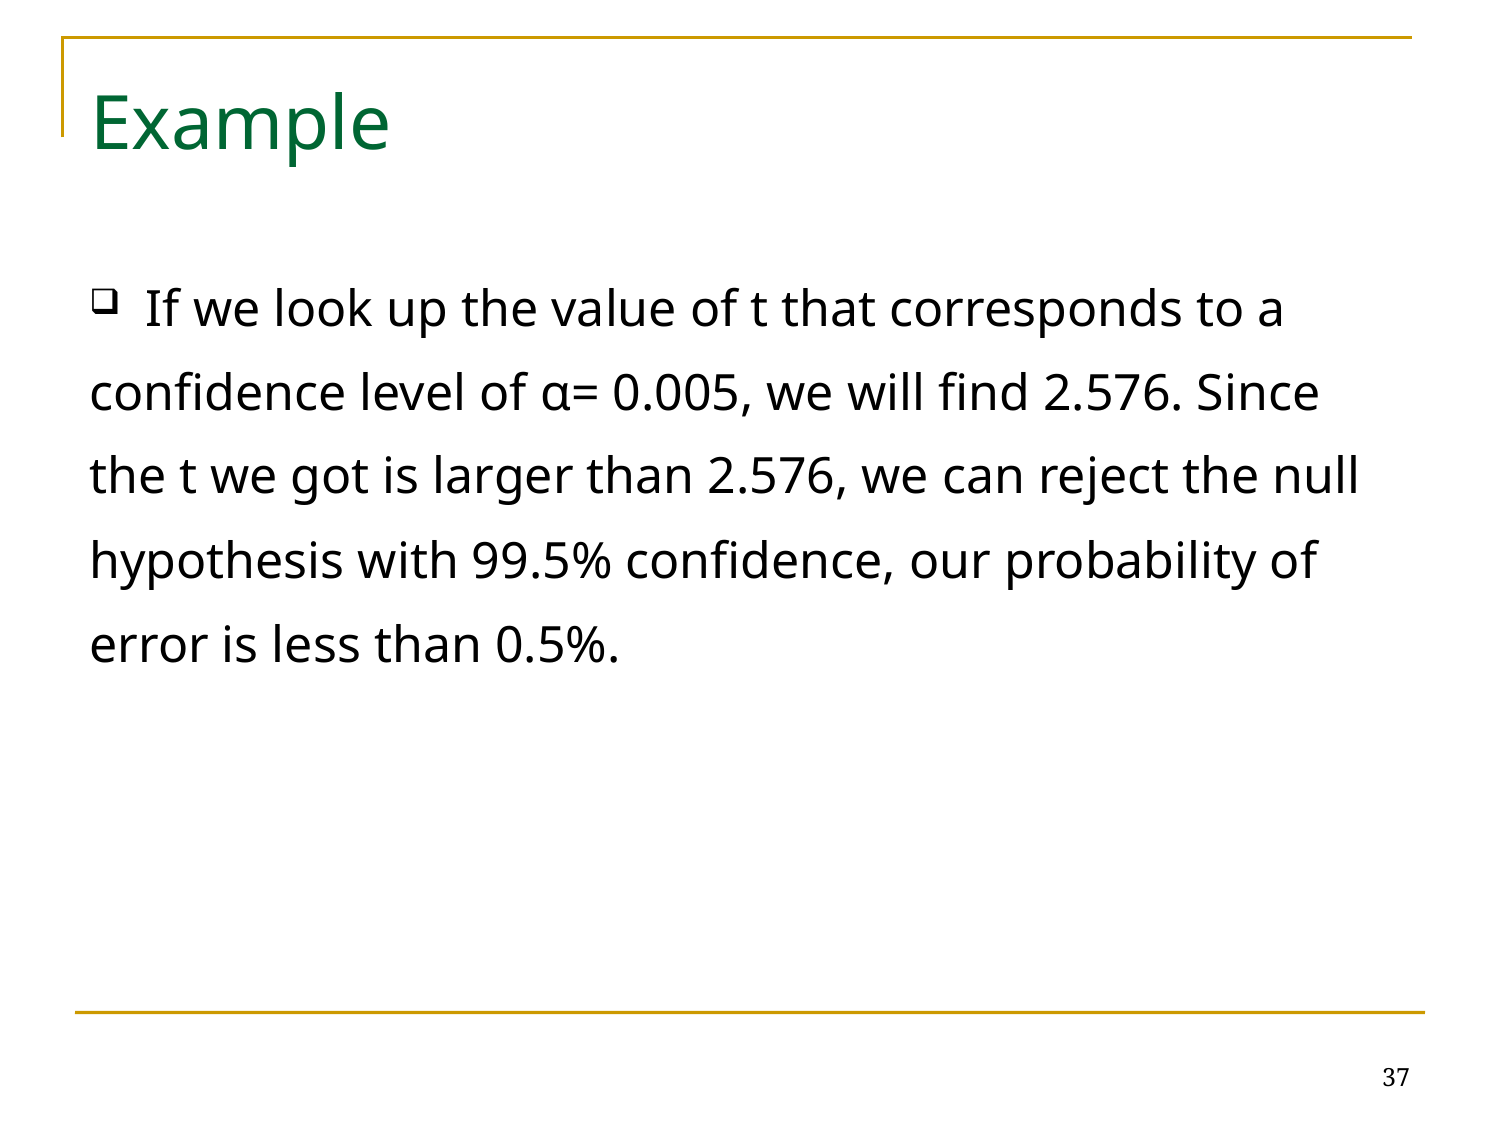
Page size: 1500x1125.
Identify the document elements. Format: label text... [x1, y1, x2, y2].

slide_number 37 [1074, 1024, 1425, 1103]
title Example [74, 67, 1426, 157]
list If we look up the value of t that corresponds to a confidence level of α= 0.005, we will find 2.576. Since the t we got is larger than 2.576, we can reject the null hypothesis with 99.5% confidence, our probability of error is less than 0.5%. [74, 184, 1423, 995]
